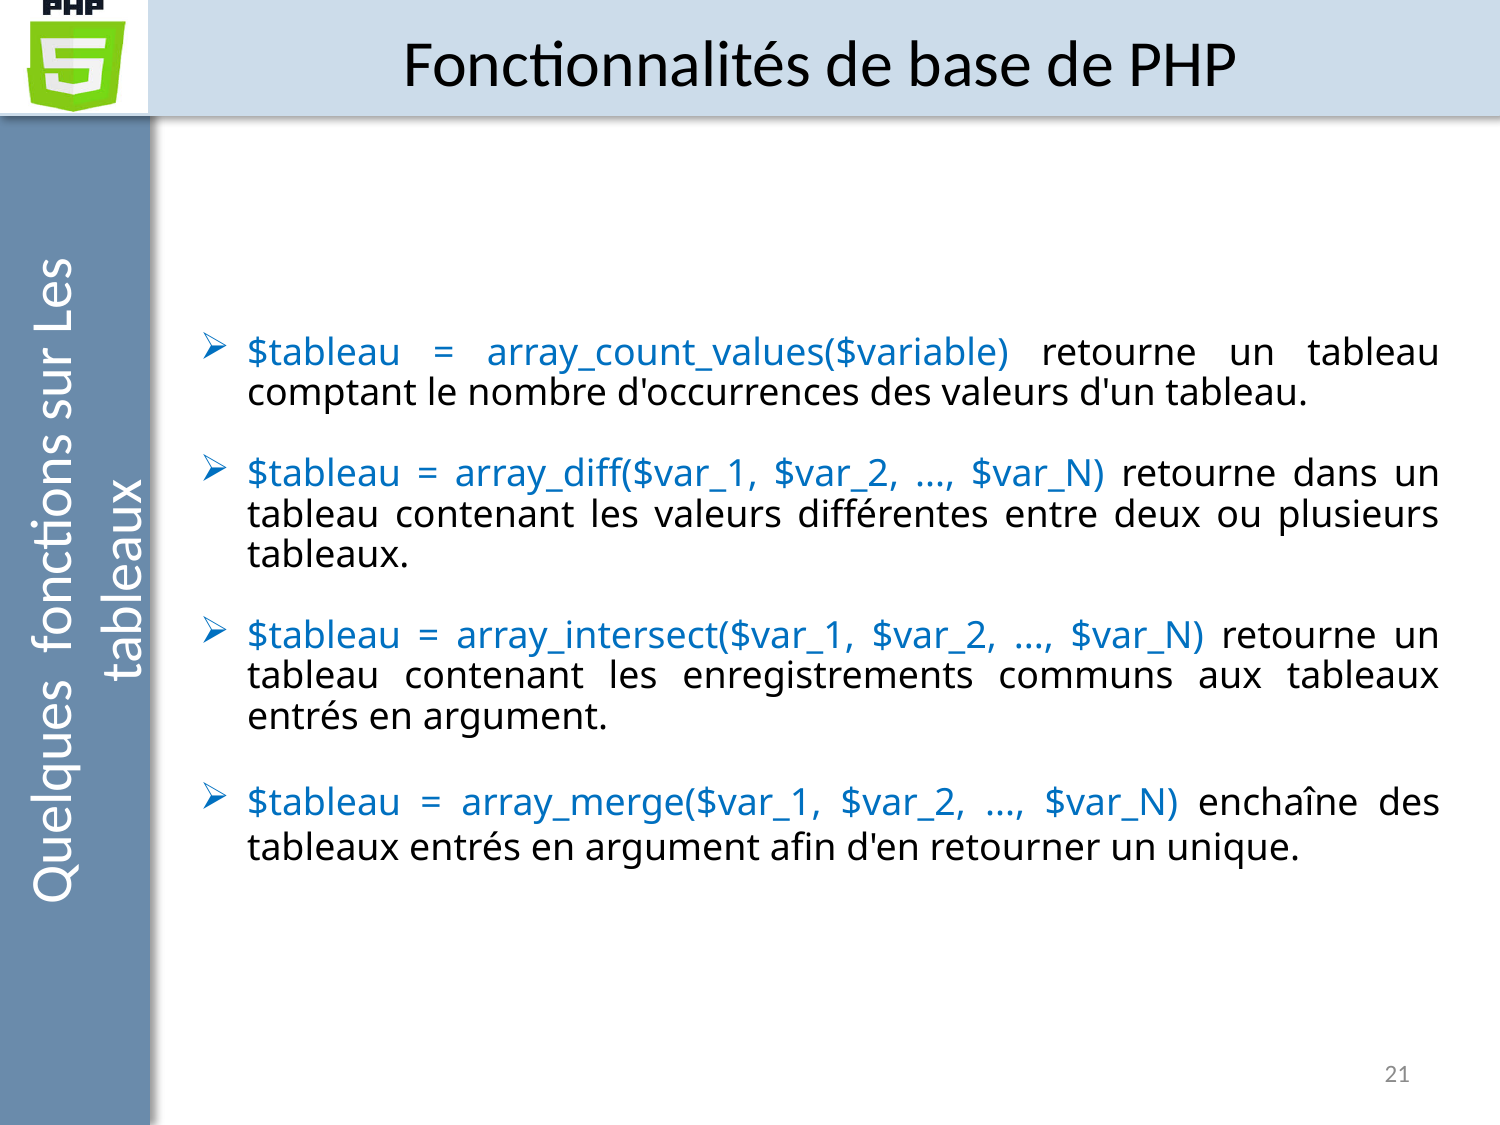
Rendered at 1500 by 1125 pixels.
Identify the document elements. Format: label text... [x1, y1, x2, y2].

text_box [150, 0, 1500, 116]
text_box [0, 124, 150, 1125]
text_box Fonctionnalités de base de PHP [165, 12, 1477, 108]
text_box Quelques fonctions sur Les tableaux [5, 174, 96, 988]
picture [0, 0, 148, 114]
text_box $tableau = array_count_values($variable) retourne un tableau comptant le nombre d'occurrences des valeurs d'un tableau. $tableau = array_diff($var_1, $var_2, ..., $var_N) retourne dans un tableau contenant les valeurs différentes entre deux ou plusieurs tableaux. $tableau = array_intersect($var_1, $var_2, ..., $var_N) retourne un tableau contenant les enregistrements communs aux tableaux entrés en argument. $tableau = array_merge($var_1, $var_2, ..., $var_N) enchaîne des tableaux entrés en argument afin d'en retourner un unique. [185, 325, 1456, 876]
slide_number 21 [1074, 1042, 1425, 1103]
